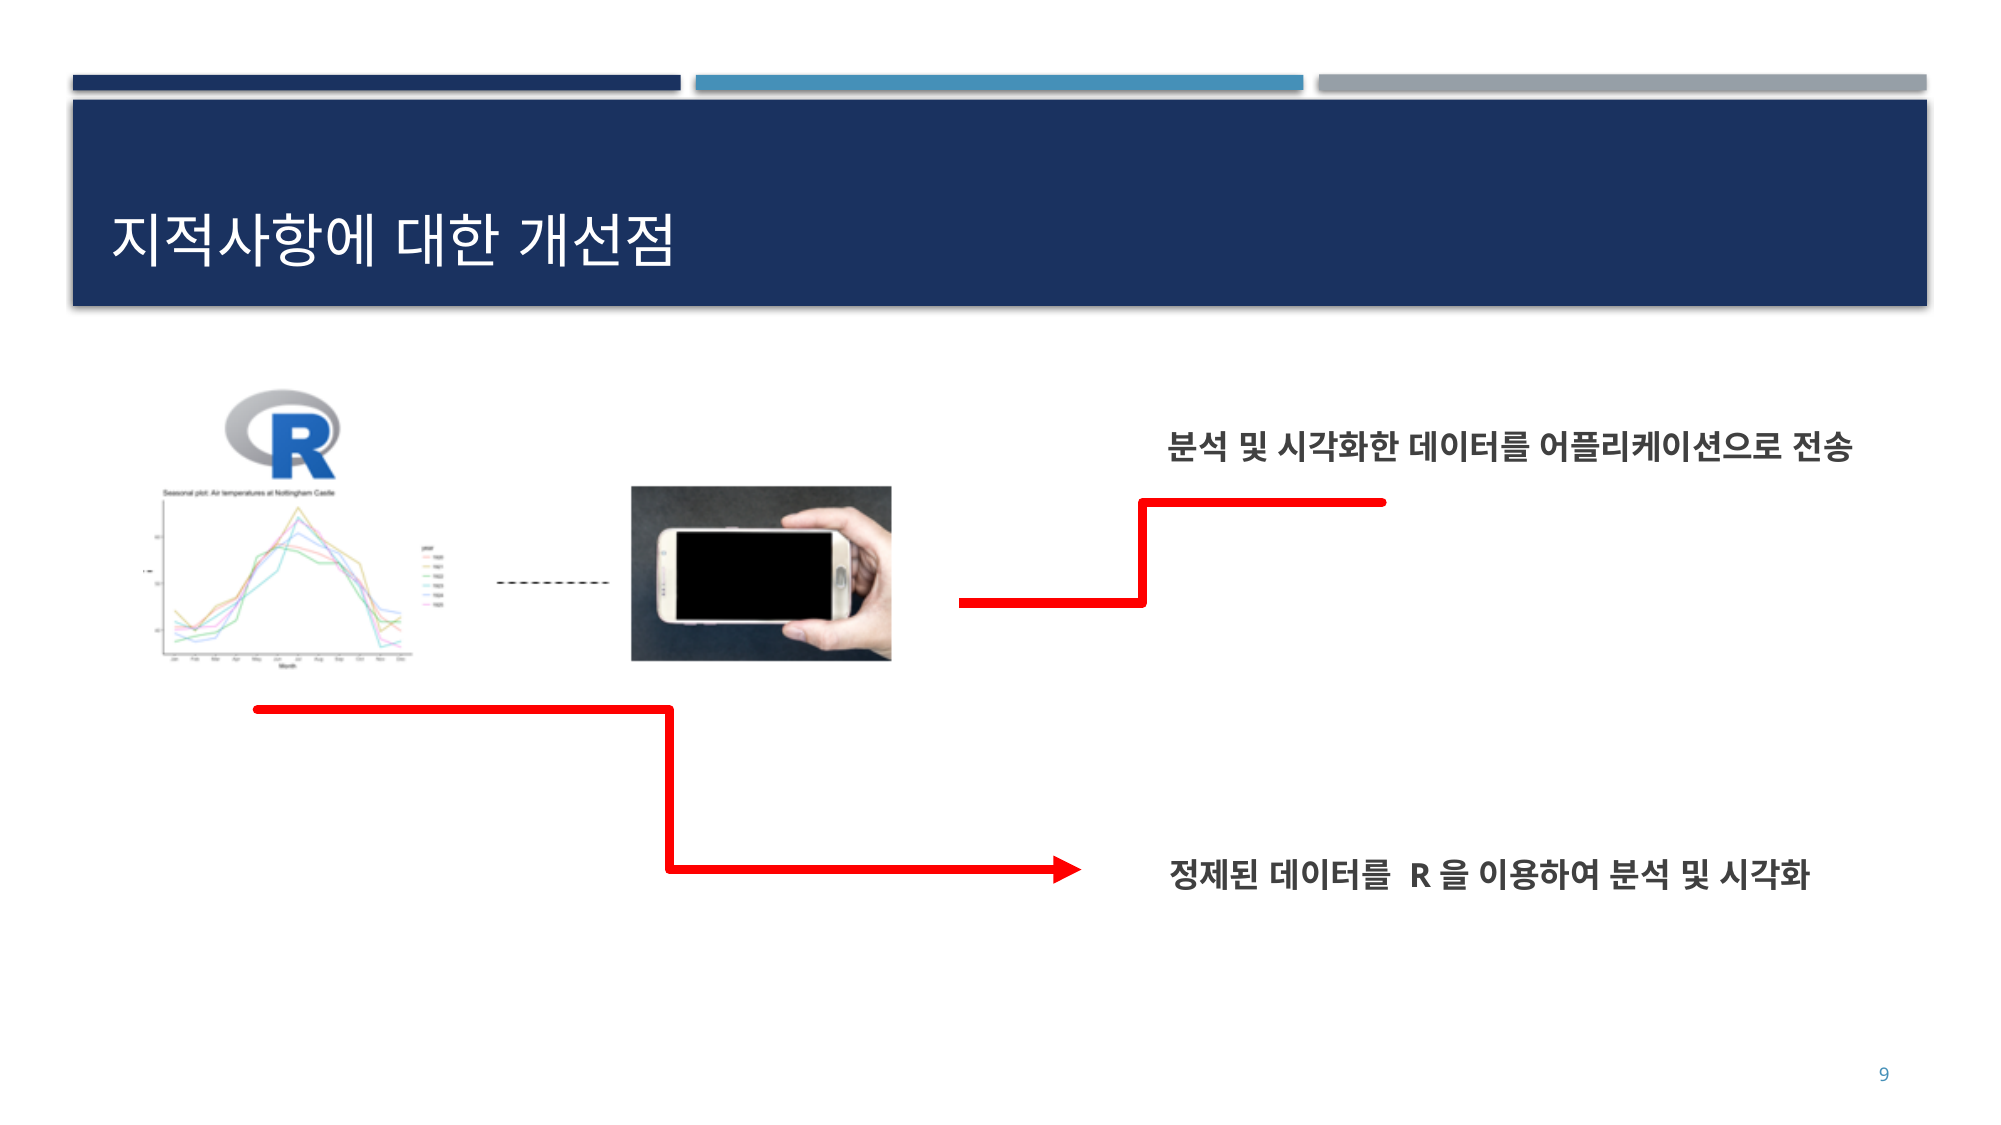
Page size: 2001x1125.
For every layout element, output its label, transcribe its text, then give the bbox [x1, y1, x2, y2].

slide_number 9 [1732, 1045, 1905, 1106]
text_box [256, 709, 1082, 871]
picture [143, 341, 960, 816]
title 지적사항에 대한 개선점 [95, 119, 1905, 282]
text_box 분석 및 시각화한 데이터를 어플리케이션으로 전송 [1081, 418, 1942, 550]
text_box 정제된 데이터를 R을 이용하여 분석 및 시각화 [1101, 846, 1880, 977]
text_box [966, 501, 1383, 604]
